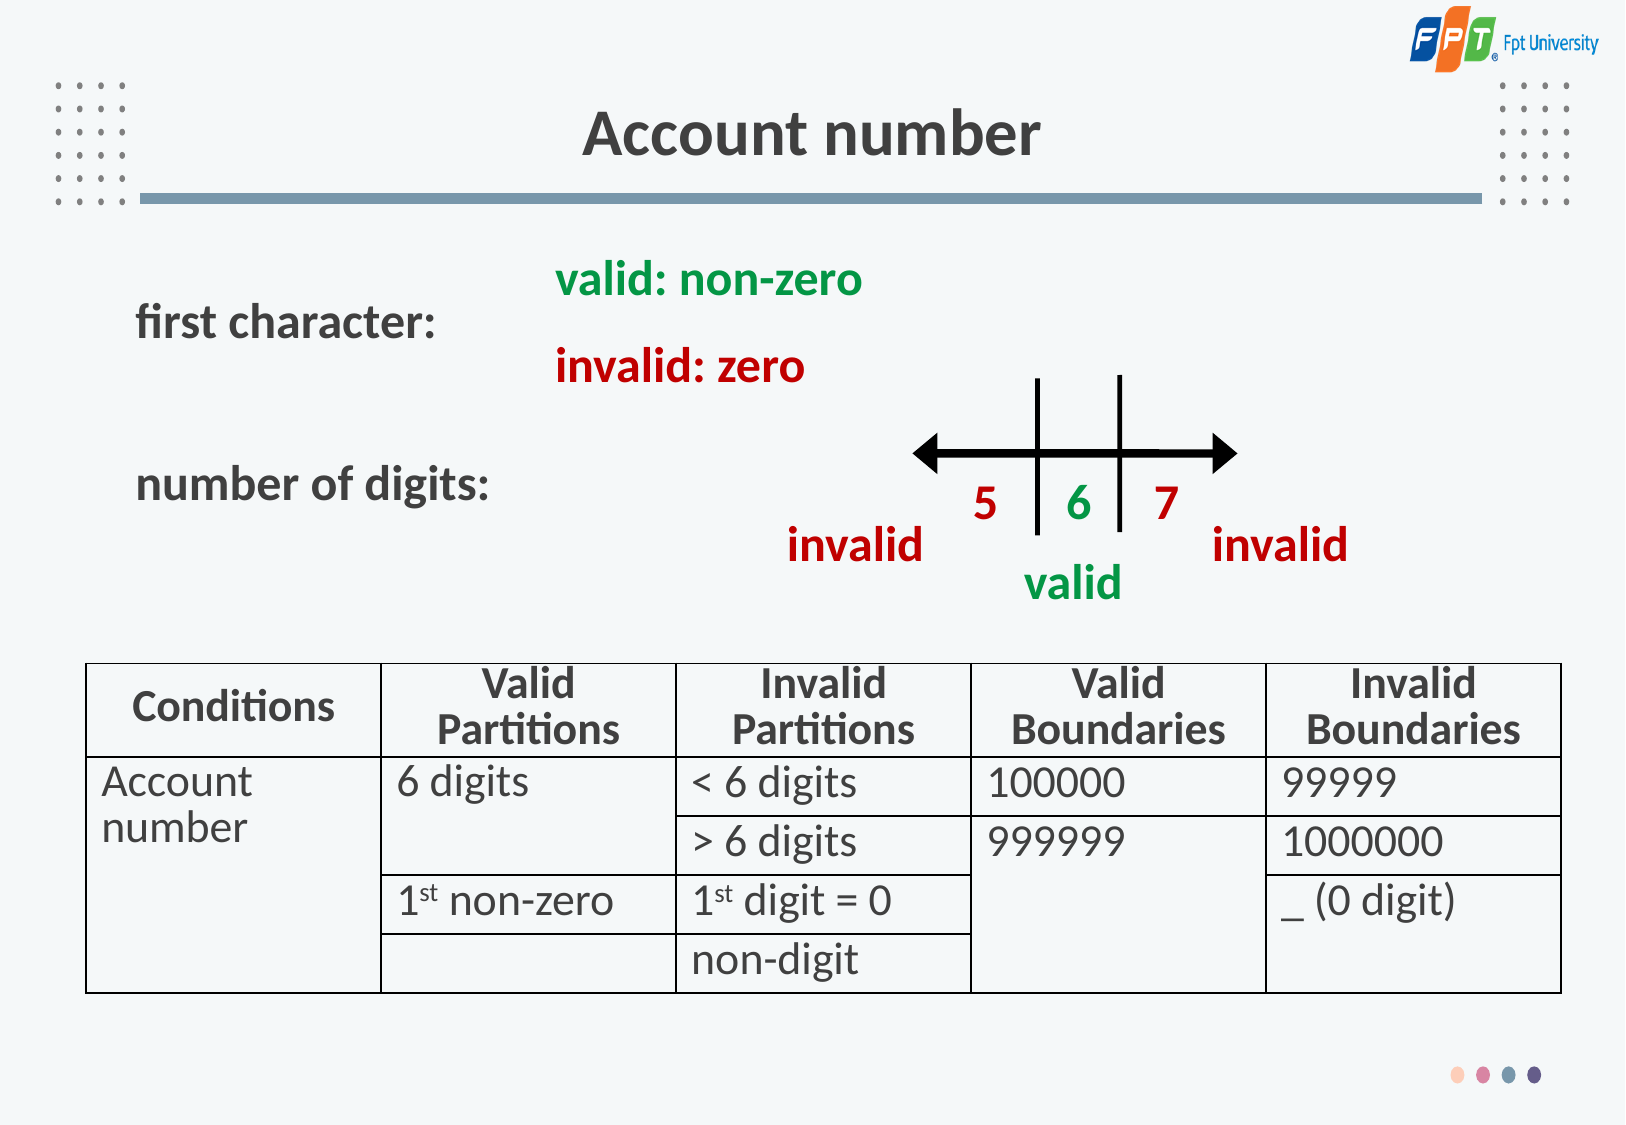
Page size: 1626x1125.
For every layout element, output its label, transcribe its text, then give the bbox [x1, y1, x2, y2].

table_cell 999999 [972, 817, 1265, 992]
table_cell < 6 digits [677, 758, 970, 815]
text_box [124, 238, 881, 374]
table_cell 1st non-zero [382, 876, 675, 933]
table_cell 6 digits [382, 758, 675, 874]
picture [1383, 6, 1624, 88]
table_cell 1st digit = 0 [677, 876, 970, 933]
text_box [124, 374, 1362, 615]
table_header Conditions [87, 664, 380, 756]
table_header Invalid Boundaries [1267, 664, 1560, 756]
table_cell 99999 [1267, 758, 1560, 815]
table_cell [382, 935, 675, 992]
table_header Invalid Partitions [677, 664, 970, 756]
table_cell > 6 digits [677, 817, 970, 874]
table_header Valid Boundaries [972, 664, 1265, 756]
table_cell 100000 [972, 758, 1265, 815]
title Account number [111, 60, 1514, 208]
table_cell _ (0 digit) [1267, 876, 1560, 992]
table_cell 1000000 [1267, 817, 1560, 874]
table_cell non-digit [677, 935, 970, 992]
table_cell Account number [87, 758, 380, 992]
table_header Valid Partitions [382, 664, 675, 756]
